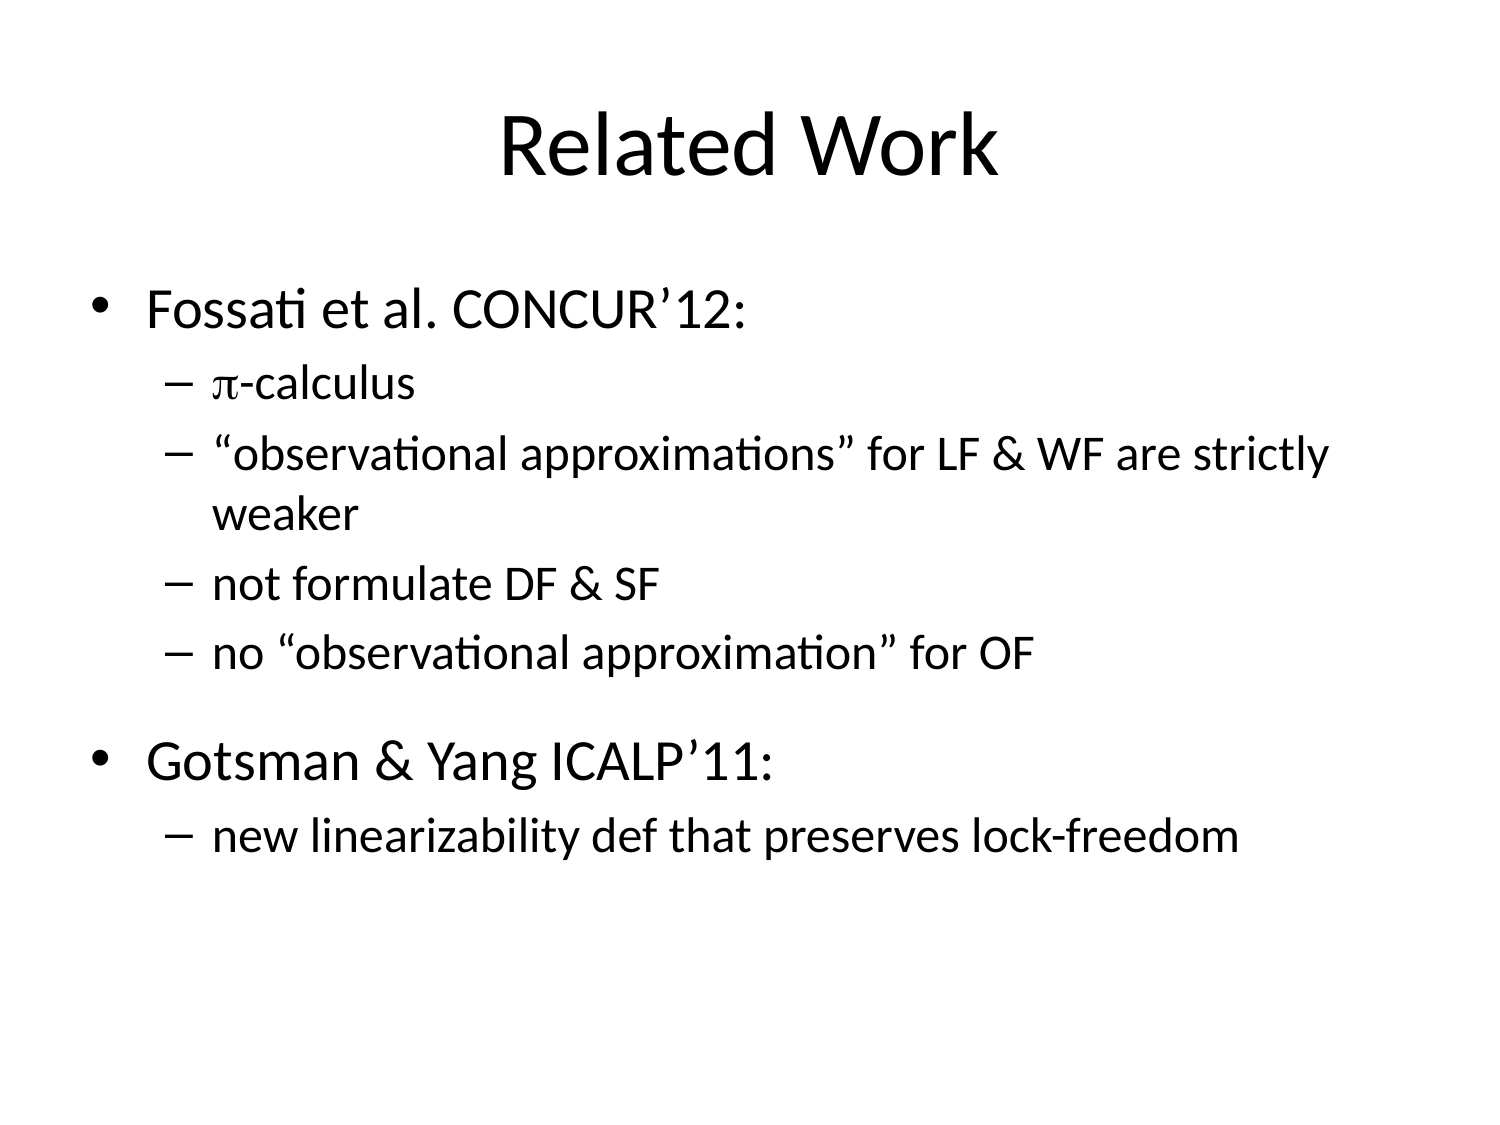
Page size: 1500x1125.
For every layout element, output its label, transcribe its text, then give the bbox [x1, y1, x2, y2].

list Fossati et al. CONCUR’12: -calculus “observational approximations” for LF & WF are strictly weaker not formulate DF & SF no “observational approximation” for OF Gotsman & Yang ICALP’11: new linearizability def that preserves lock-freedom [75, 262, 1425, 1005]
title Related Work [75, 45, 1425, 233]
